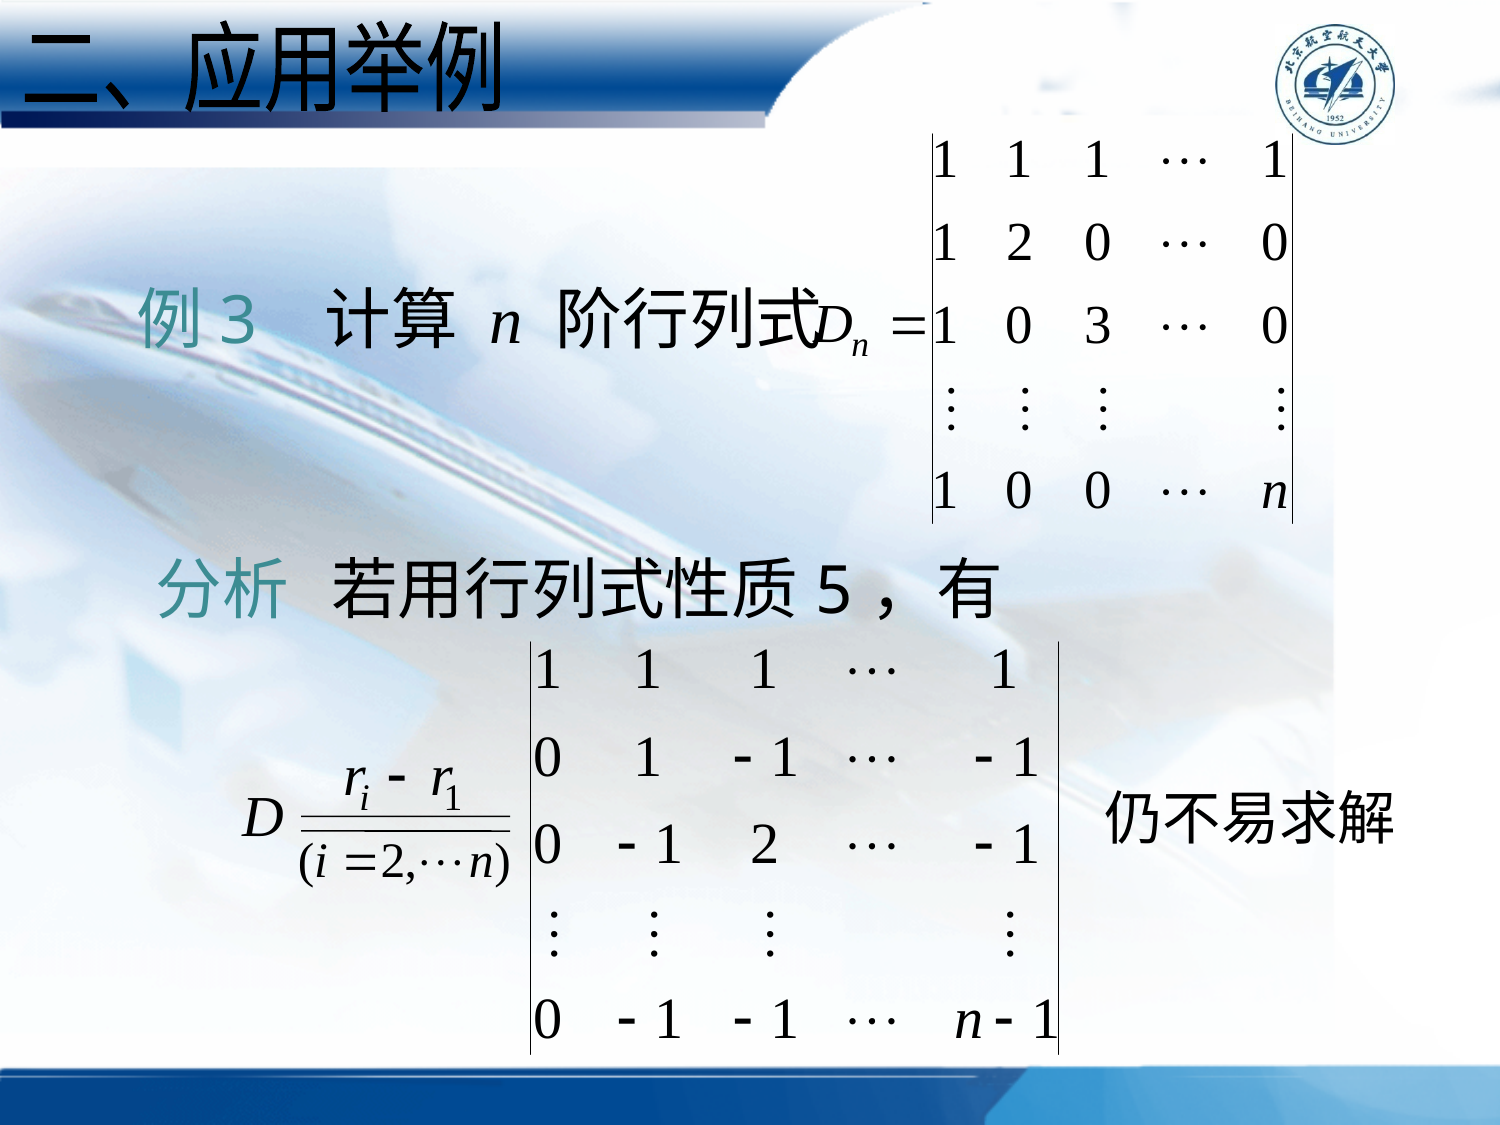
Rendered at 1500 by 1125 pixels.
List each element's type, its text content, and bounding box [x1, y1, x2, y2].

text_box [237, 792, 290, 841]
text_box 仍不易求解 [1089, 773, 1418, 859]
text_box 例3 计算 n 阶行列式 [121, 269, 803, 365]
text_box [525, 637, 1066, 1059]
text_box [808, 129, 1299, 528]
picture [0, 0, 1500, 1125]
text_box 分析 [140, 538, 316, 634]
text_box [295, 745, 514, 894]
text_box 若用行列式性质5，有 [316, 538, 1019, 634]
